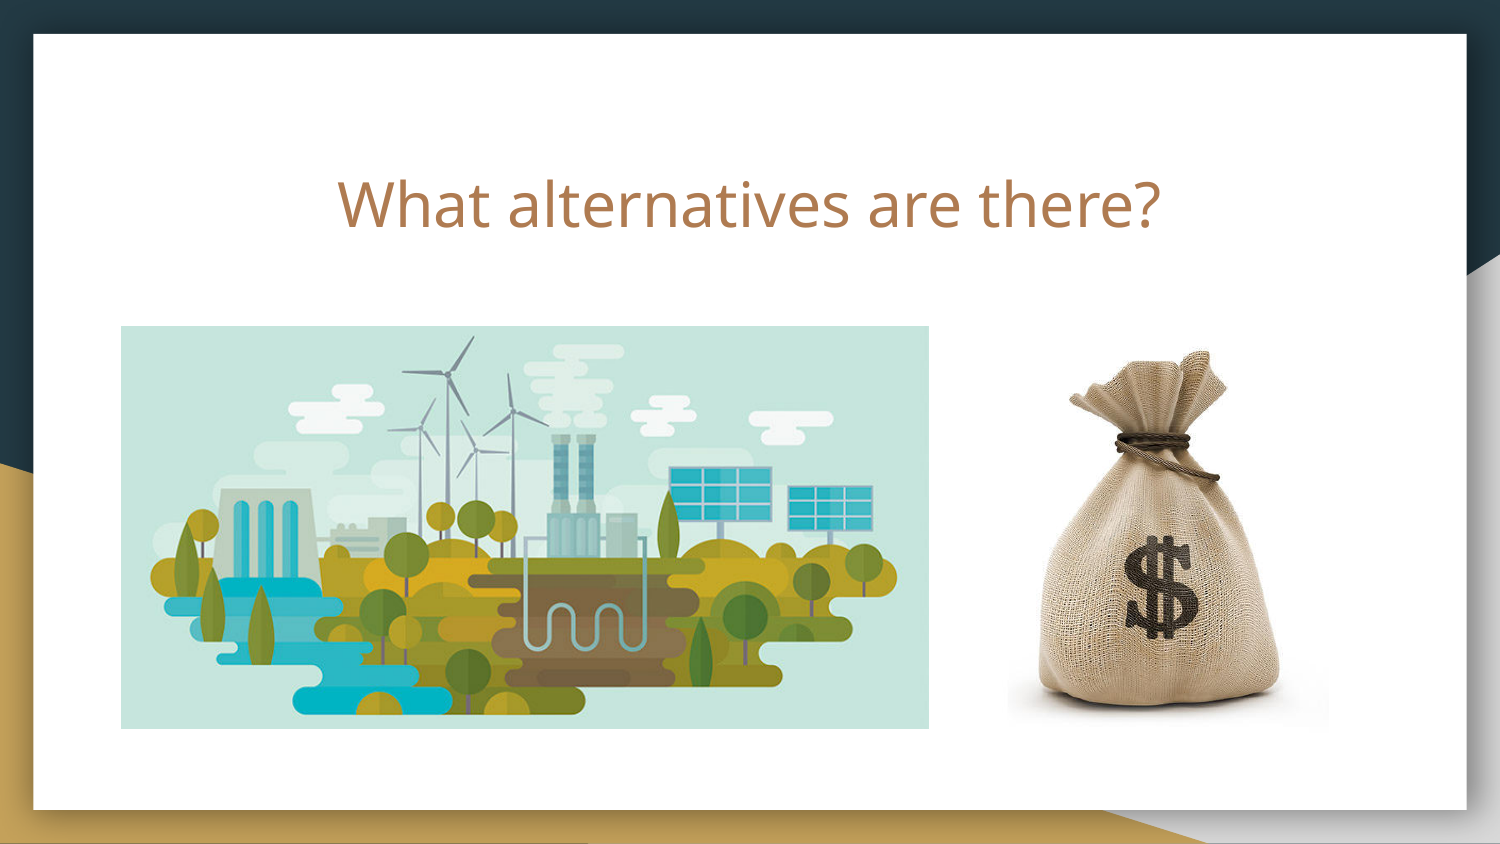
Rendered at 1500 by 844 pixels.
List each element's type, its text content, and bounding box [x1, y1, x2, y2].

picture [120, 326, 929, 729]
title What alternatives are there? [134, 138, 1366, 296]
picture [942, 326, 1359, 743]
